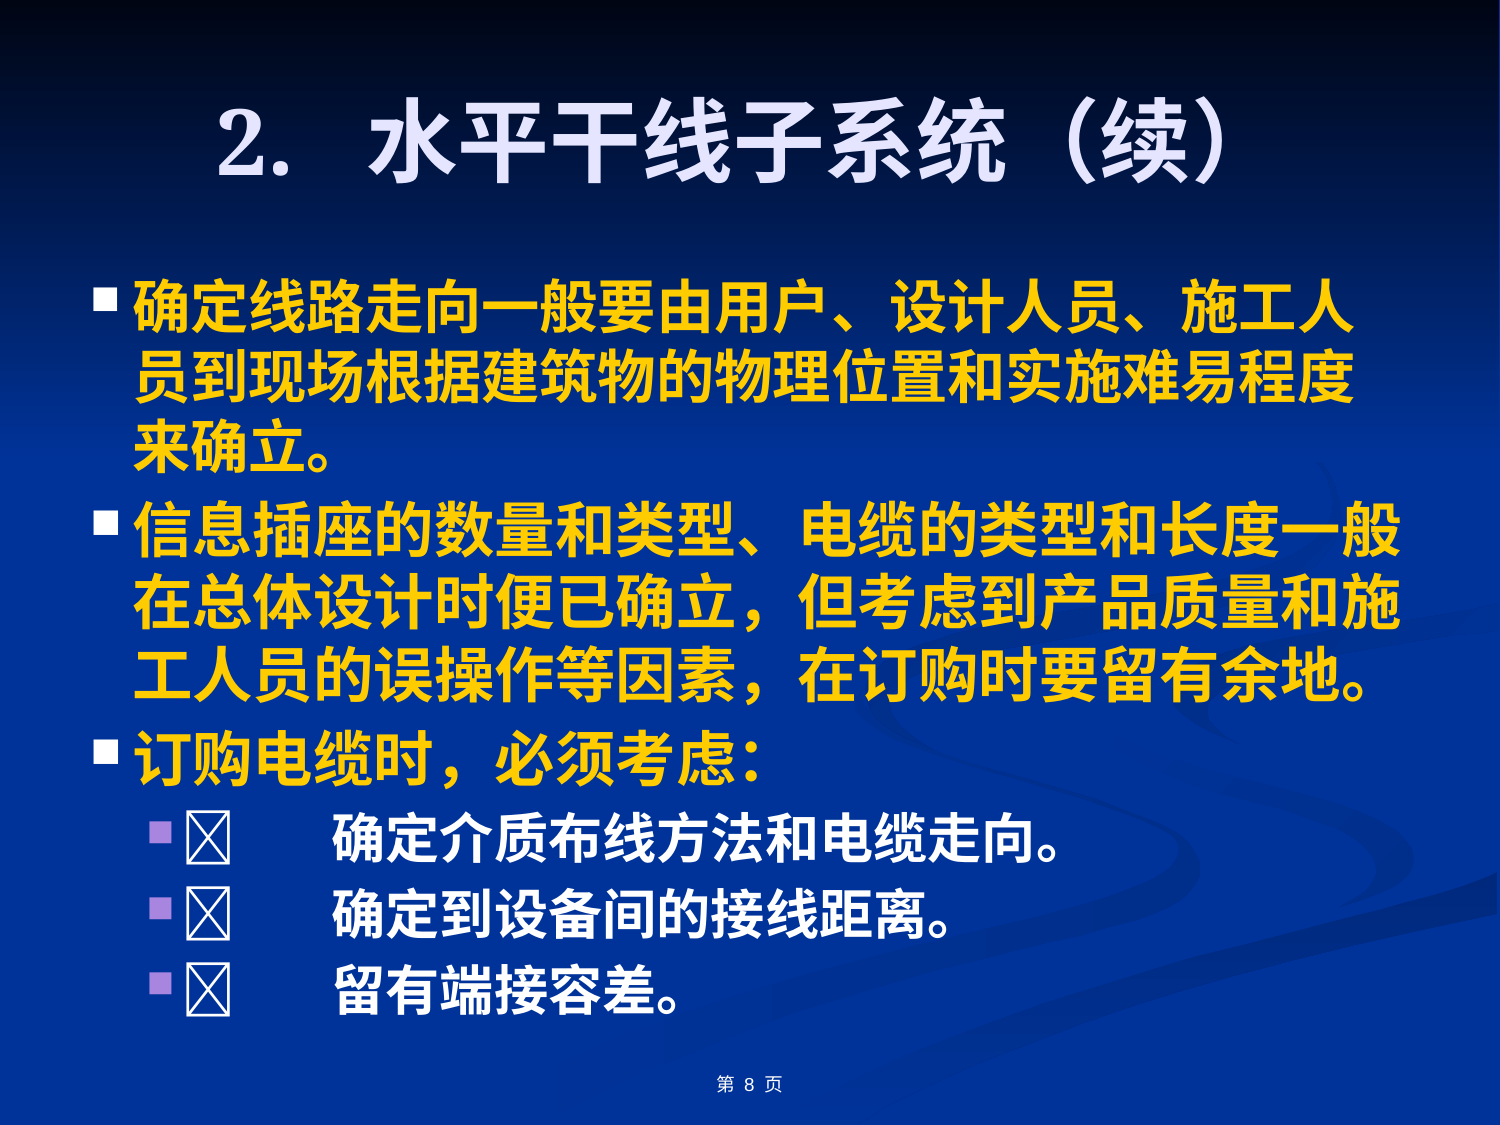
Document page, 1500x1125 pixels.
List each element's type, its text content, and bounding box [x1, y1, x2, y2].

footer 第 8 页 [512, 1025, 988, 1104]
list 确定线路走向一般要由用户、设计人员、施工人员到现场根据建筑物的物理位置和实施难易程度来确立。 信息插座的数量和类型、电缆的类型和长度一般在总体设计时便已确立，但考虑到产品质量和施工人员的误操作等因素，在订购时要留有余地。 订购电缆时，必须考虑：  确定介质布线方法和电缆走向。  确定到设备间的接线距离。  留有端接容差。 [75, 262, 1425, 1005]
title 2. 水平干线子系统（续） [75, 45, 1425, 233]
